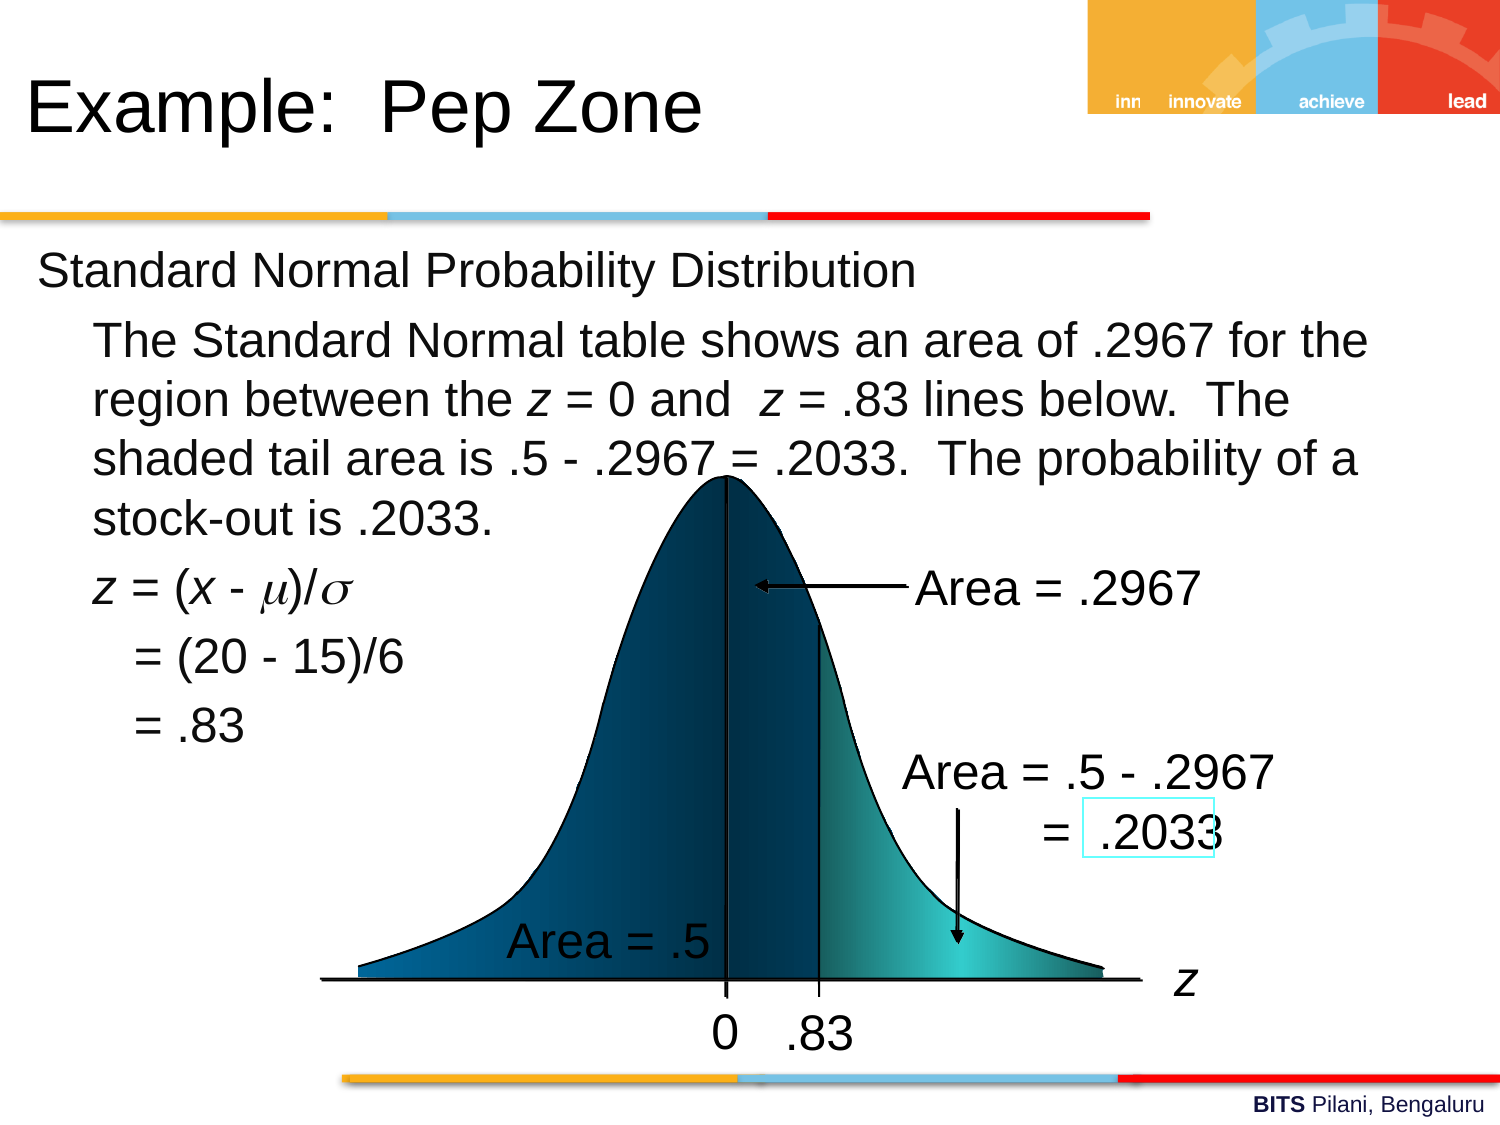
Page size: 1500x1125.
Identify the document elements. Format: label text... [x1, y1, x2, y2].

list Standard Normal Probability Distribution The Standard Normal table shows an area of .2967 for the region between the z = 0 and z = .83 lines below. The shaded tail area is .5 - .2967 = .2033. The probability of a stock-out is .2033. z = (x - )/ = (20 - 15)/6 = .83 [24, 232, 1475, 1038]
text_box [319, 464, 1282, 1068]
title Example: Pep Zone [10, 4, 1125, 200]
picture [1087, 0, 1500, 114]
